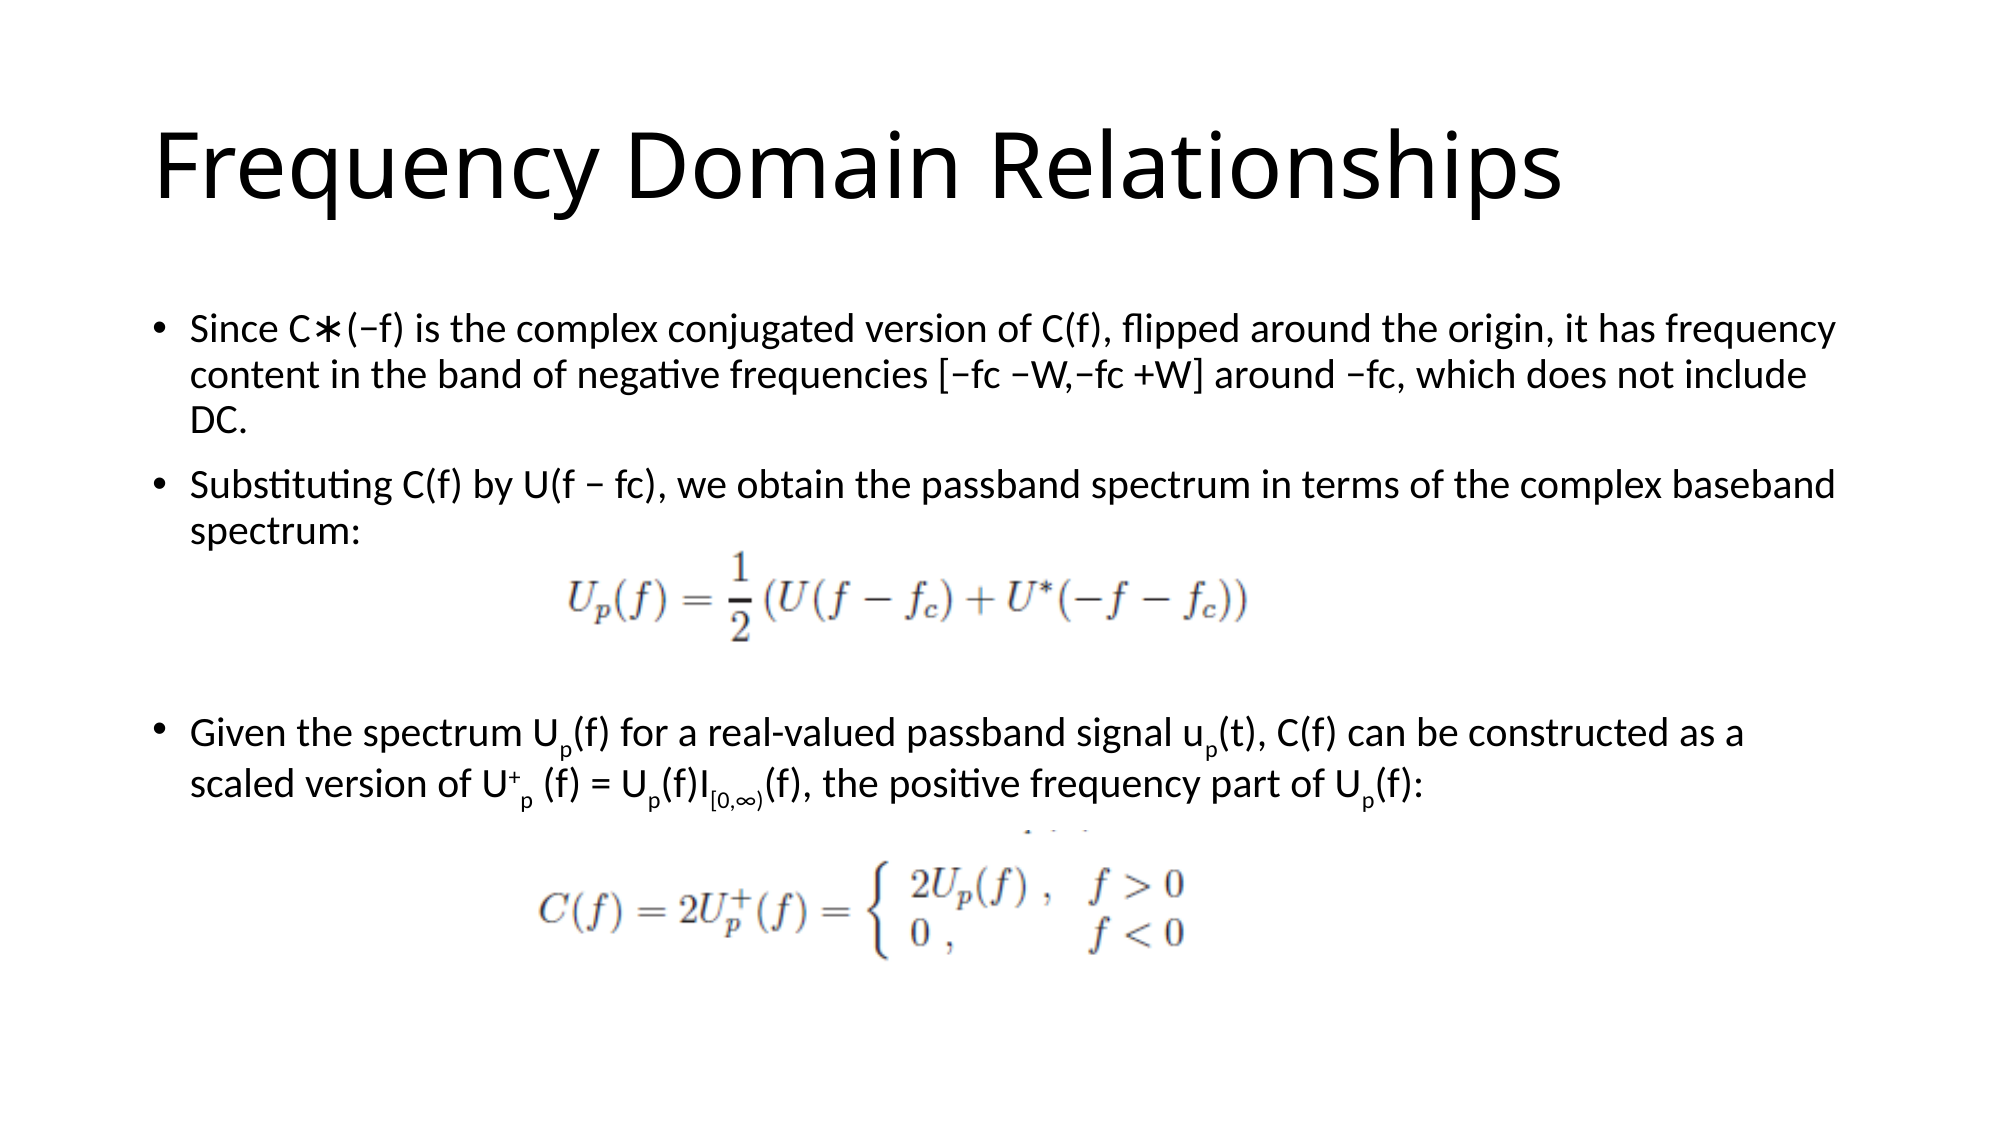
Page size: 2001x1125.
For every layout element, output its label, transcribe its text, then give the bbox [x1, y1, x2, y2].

picture [469, 543, 1388, 657]
list Since C∗(−f) is the complex conjugated version of C(f), flipped around the origin, it has frequency content in the band of negative frequencies [−fc −W,−fc +W] around −fc, which does not include DC. Substituting C(f) by U(f − fc), we obtain the passband spectrum in terms of the complex baseband spectrum: Given the spectrum Up(f) for a real-valued passband signal up(t), C(f) can be constructed as a scaled version of U+p (f) = Up(f)I[0,∞)(f), the positive frequency part of Up(f): [137, 299, 1863, 1014]
title Frequency Domain Relationships [137, 59, 1863, 278]
picture [493, 830, 1245, 972]
